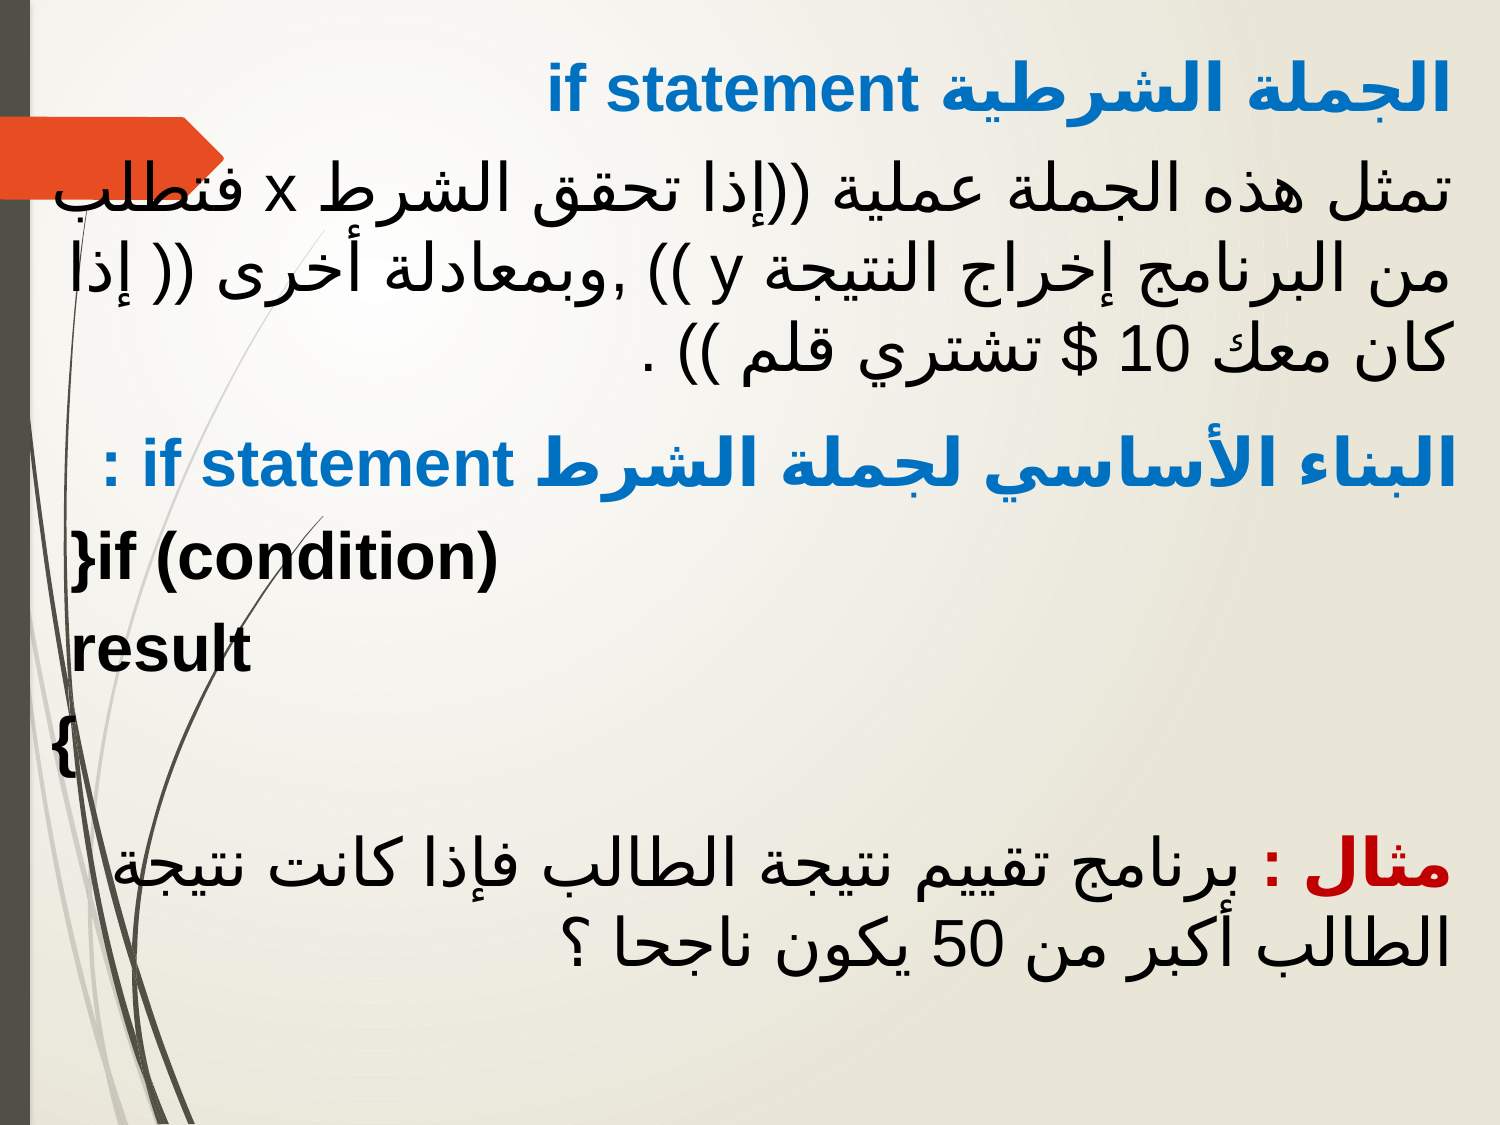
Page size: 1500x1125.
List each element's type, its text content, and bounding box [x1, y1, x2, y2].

text_box الجملة الشرطية if statement [456, 37, 1469, 137]
text_box البناء الأساسي لجملة الشرط if statement : if (condition){ result } [37, 412, 1475, 813]
text_box تمثل هذه الجملة عملية ((إذا تحقق الشرط x فتطلب من البرنامج إخراج النتيجة y )) ,وبمعادلة أخرى (( إذا كان معك 10 $ تشتري قلم )) . [31, 137, 1469, 388]
text_box مثال : برنامج تقييم نتيجة الطالب فإذا كانت نتيجة الطالب أكبر من 50 يكون ناجحا ؟ [31, 812, 1469, 1013]
